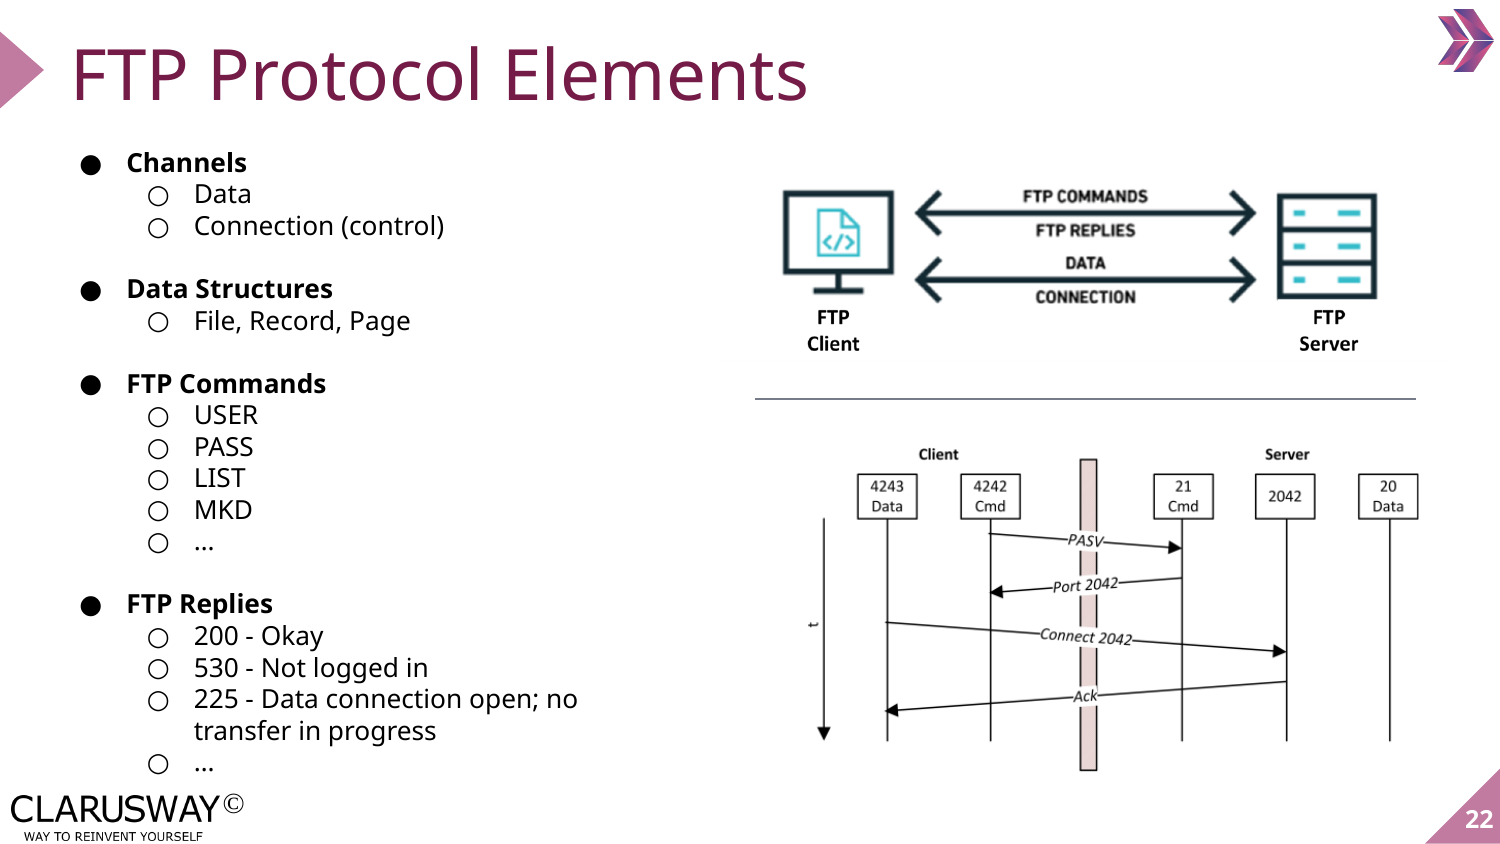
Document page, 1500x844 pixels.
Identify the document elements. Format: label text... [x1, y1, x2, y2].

picture [800, 442, 1419, 775]
picture [11, 795, 220, 841]
text_box Channels Data Connection (control) Data Structures File, Record, Page FTP Commands USER PASS LIST MKD … FTP Replies 200 - Okay 530 - Not logged in 225 - Data connection open; no transfer in progress … [43, 131, 637, 795]
slide_number 22 [1418, 760, 1494, 838]
picture [719, 155, 1453, 371]
picture [1438, 9, 1494, 72]
title FTP Protocol Elements [70, 28, 1472, 132]
